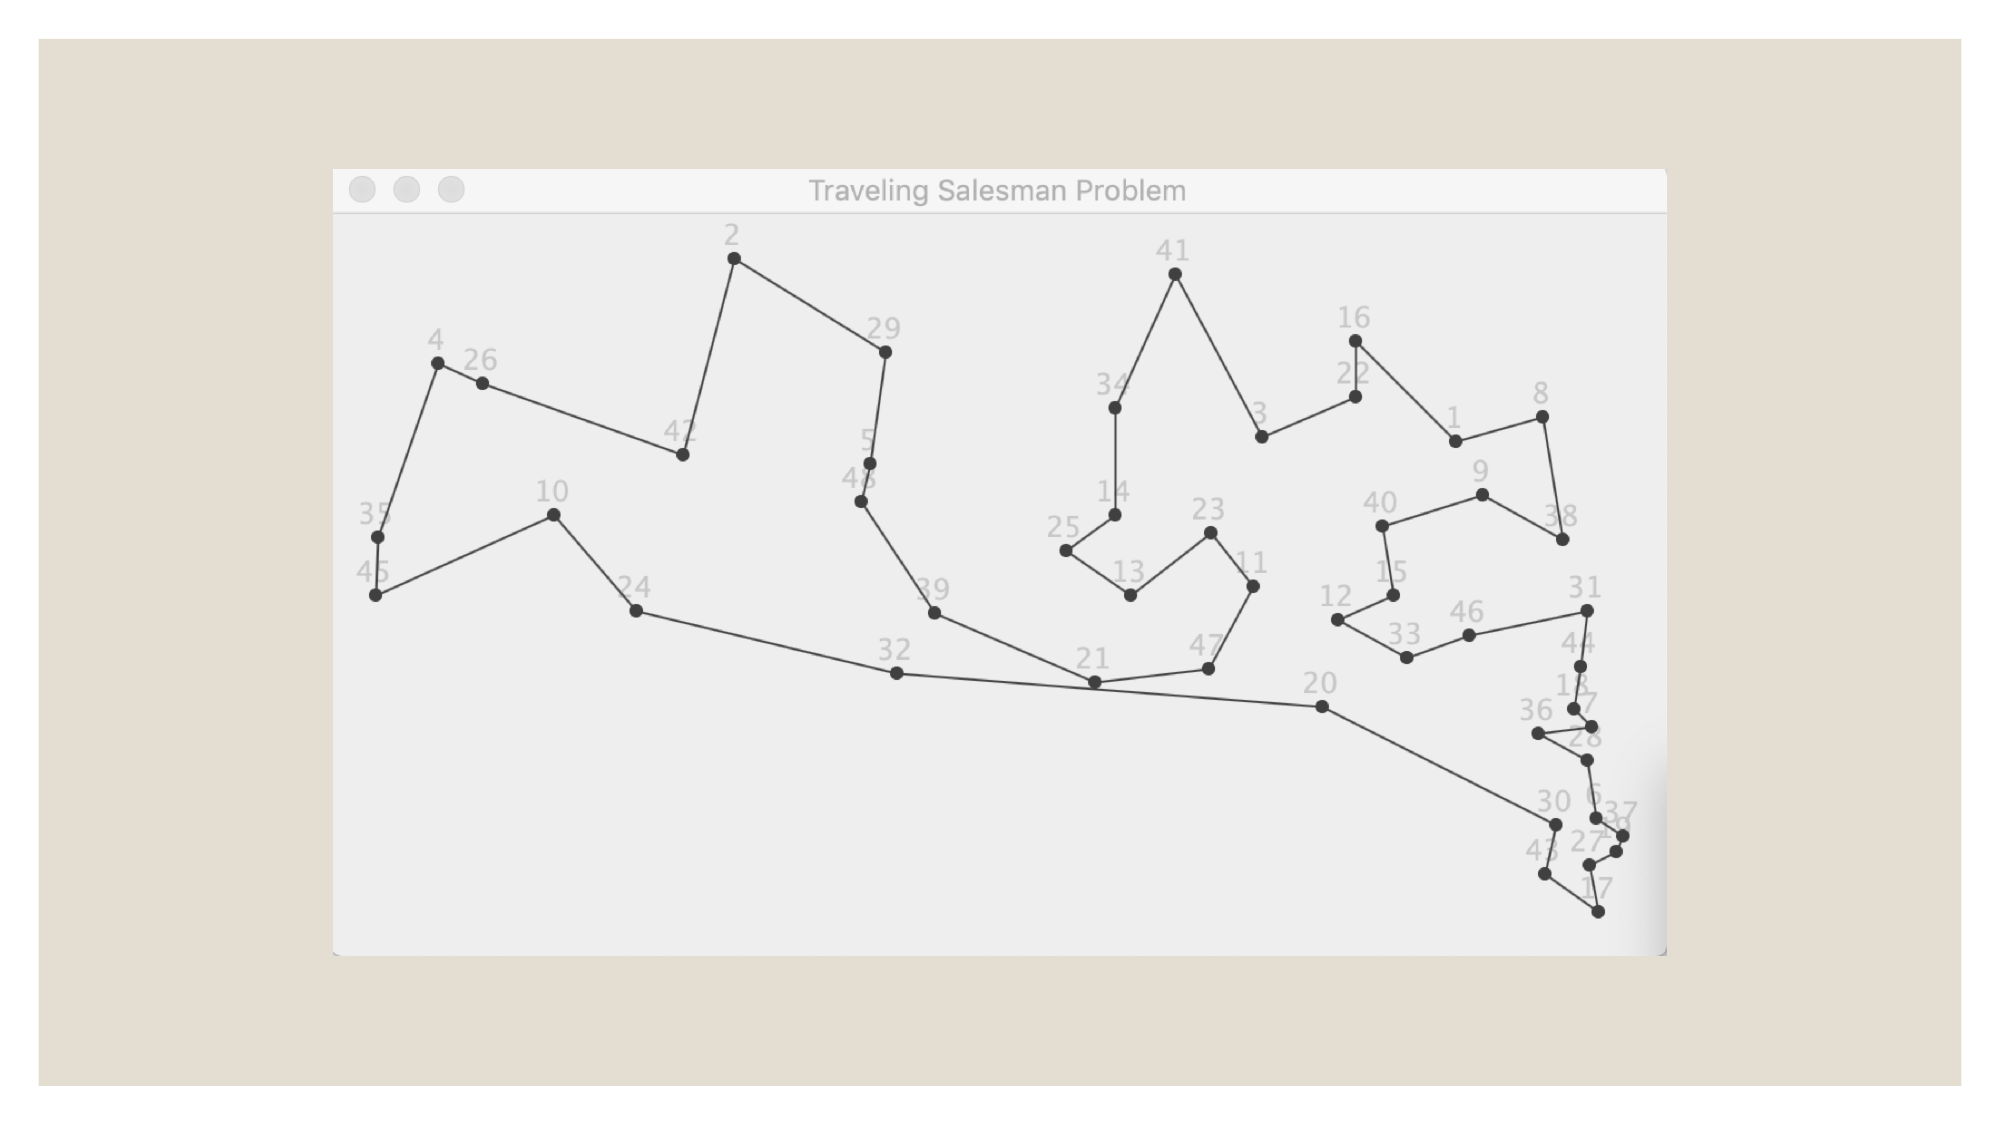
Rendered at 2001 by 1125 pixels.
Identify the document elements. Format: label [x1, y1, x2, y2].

picture [333, 169, 1667, 956]
